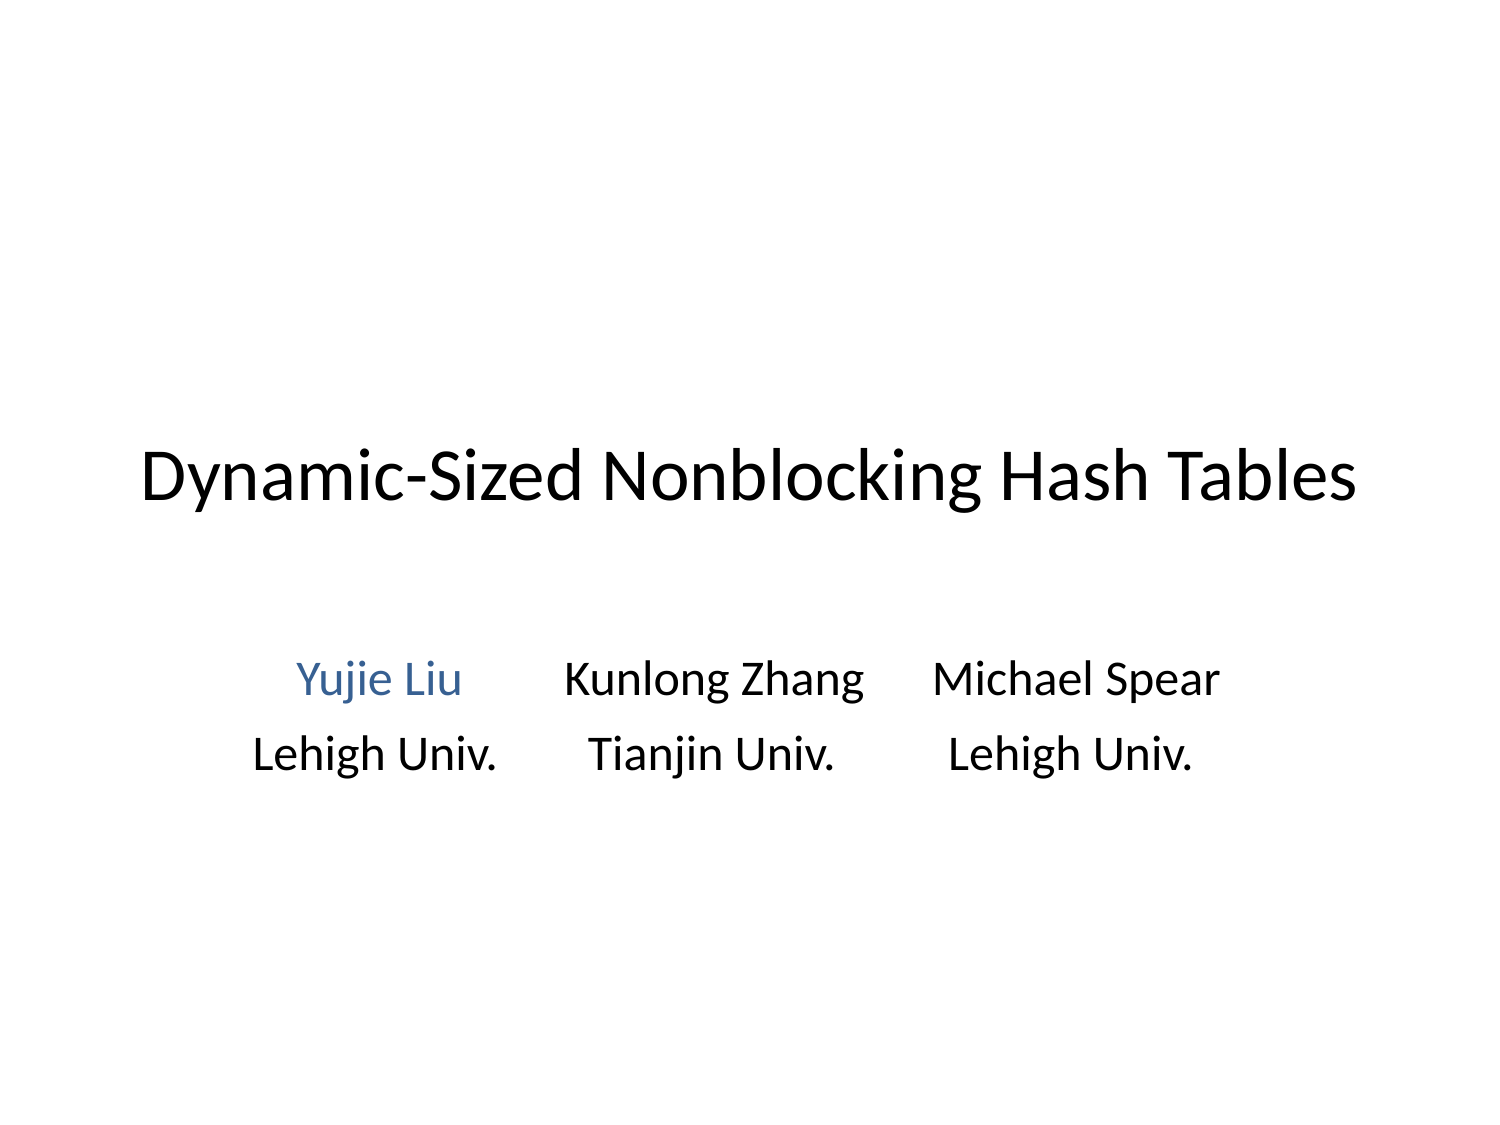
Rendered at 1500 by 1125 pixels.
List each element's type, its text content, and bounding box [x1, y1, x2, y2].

title Dynamic-Sized Nonblocking Hash Tables [112, 349, 1388, 591]
text_box Lehigh Univ. Tianjin Univ. Lehigh Univ. [237, 712, 1288, 1000]
subtitle Yujie Liu Kunlong Zhang Michael Spear [225, 637, 1275, 925]
